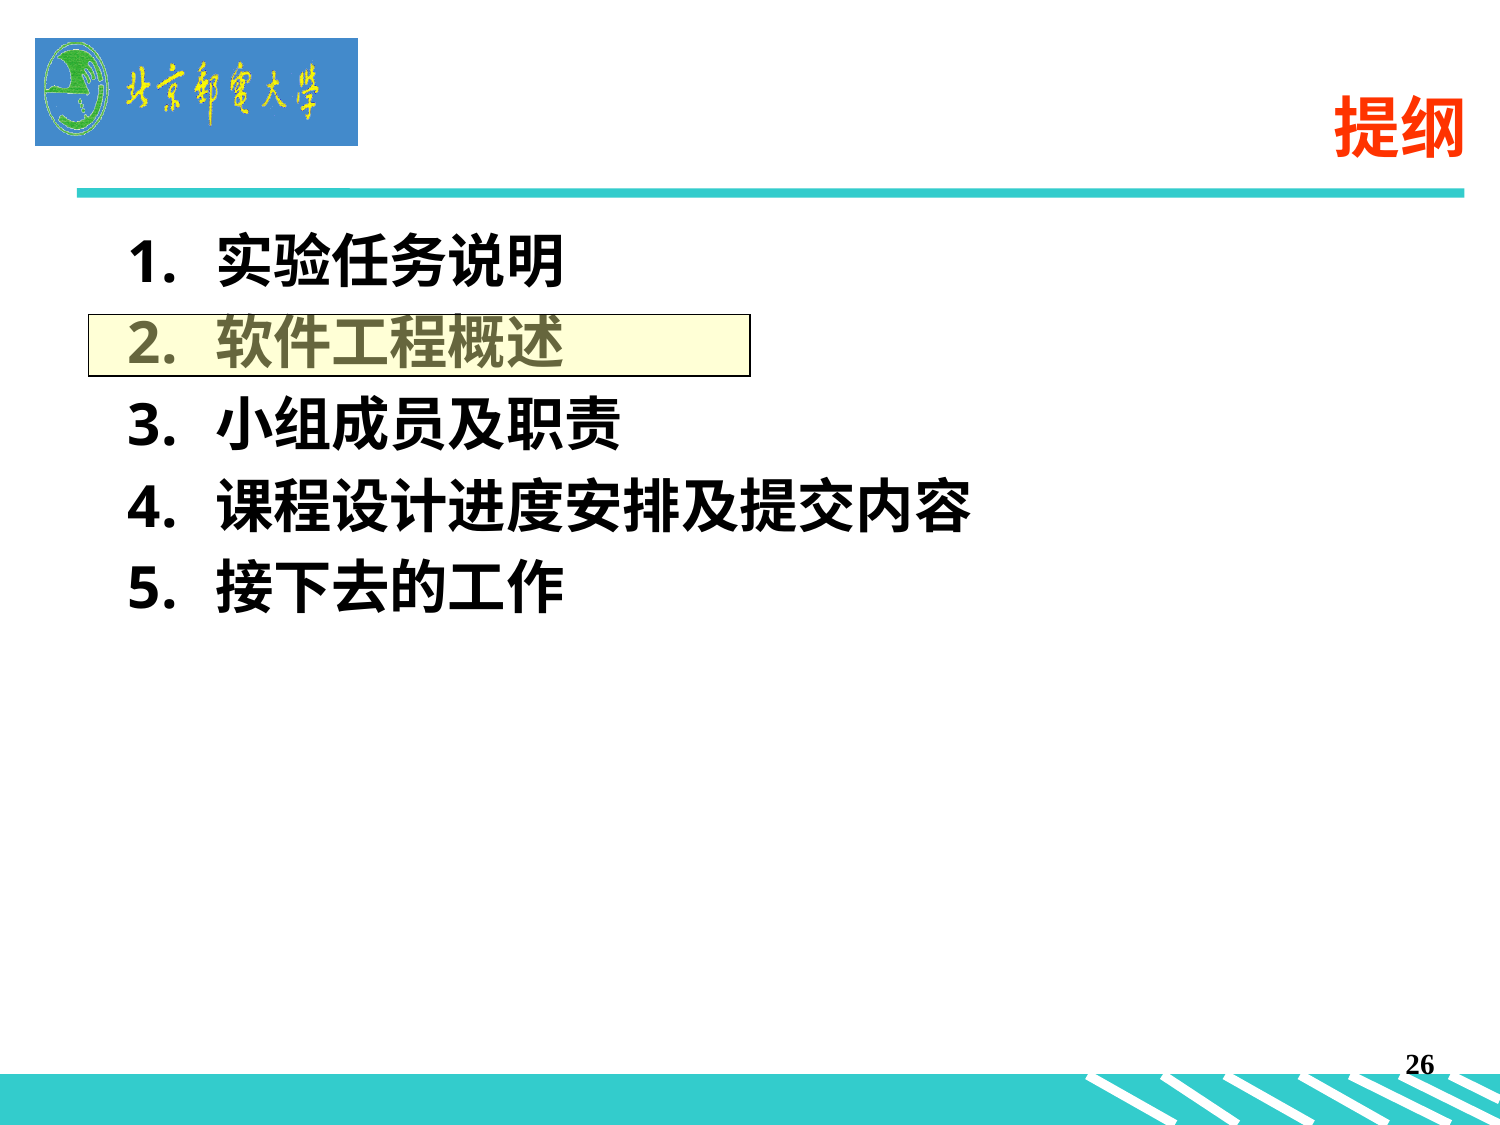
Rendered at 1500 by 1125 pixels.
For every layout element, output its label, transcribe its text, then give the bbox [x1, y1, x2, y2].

slide_number 26 [1137, 1037, 1451, 1113]
picture [34, 37, 358, 146]
text_box [88, 314, 750, 377]
title 提纲 [207, 66, 1483, 185]
list 实验任务说明 软件工程概述 小组成员及职责 课程设计进度安排及提交内容 接下去的工作 [112, 216, 1388, 974]
